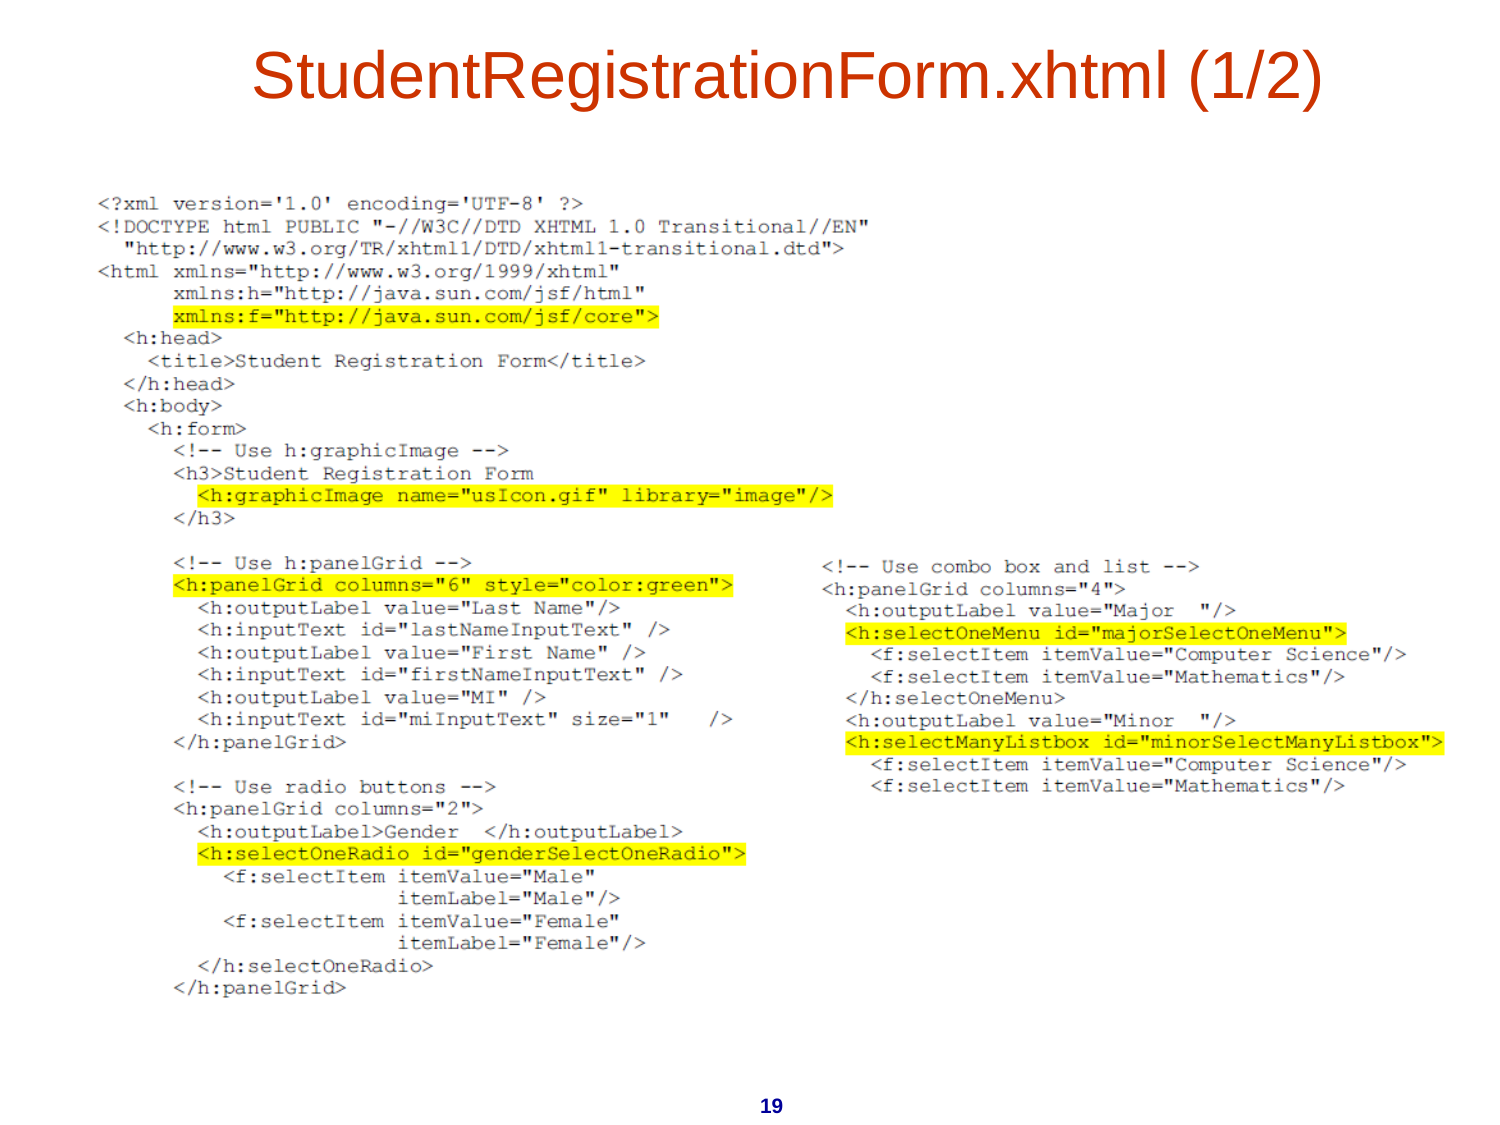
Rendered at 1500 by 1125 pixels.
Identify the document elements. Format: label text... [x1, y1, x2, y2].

title StudentRegistrationForm.xhtml (1/2) [125, 18, 1452, 120]
picture [58, 179, 1477, 1013]
